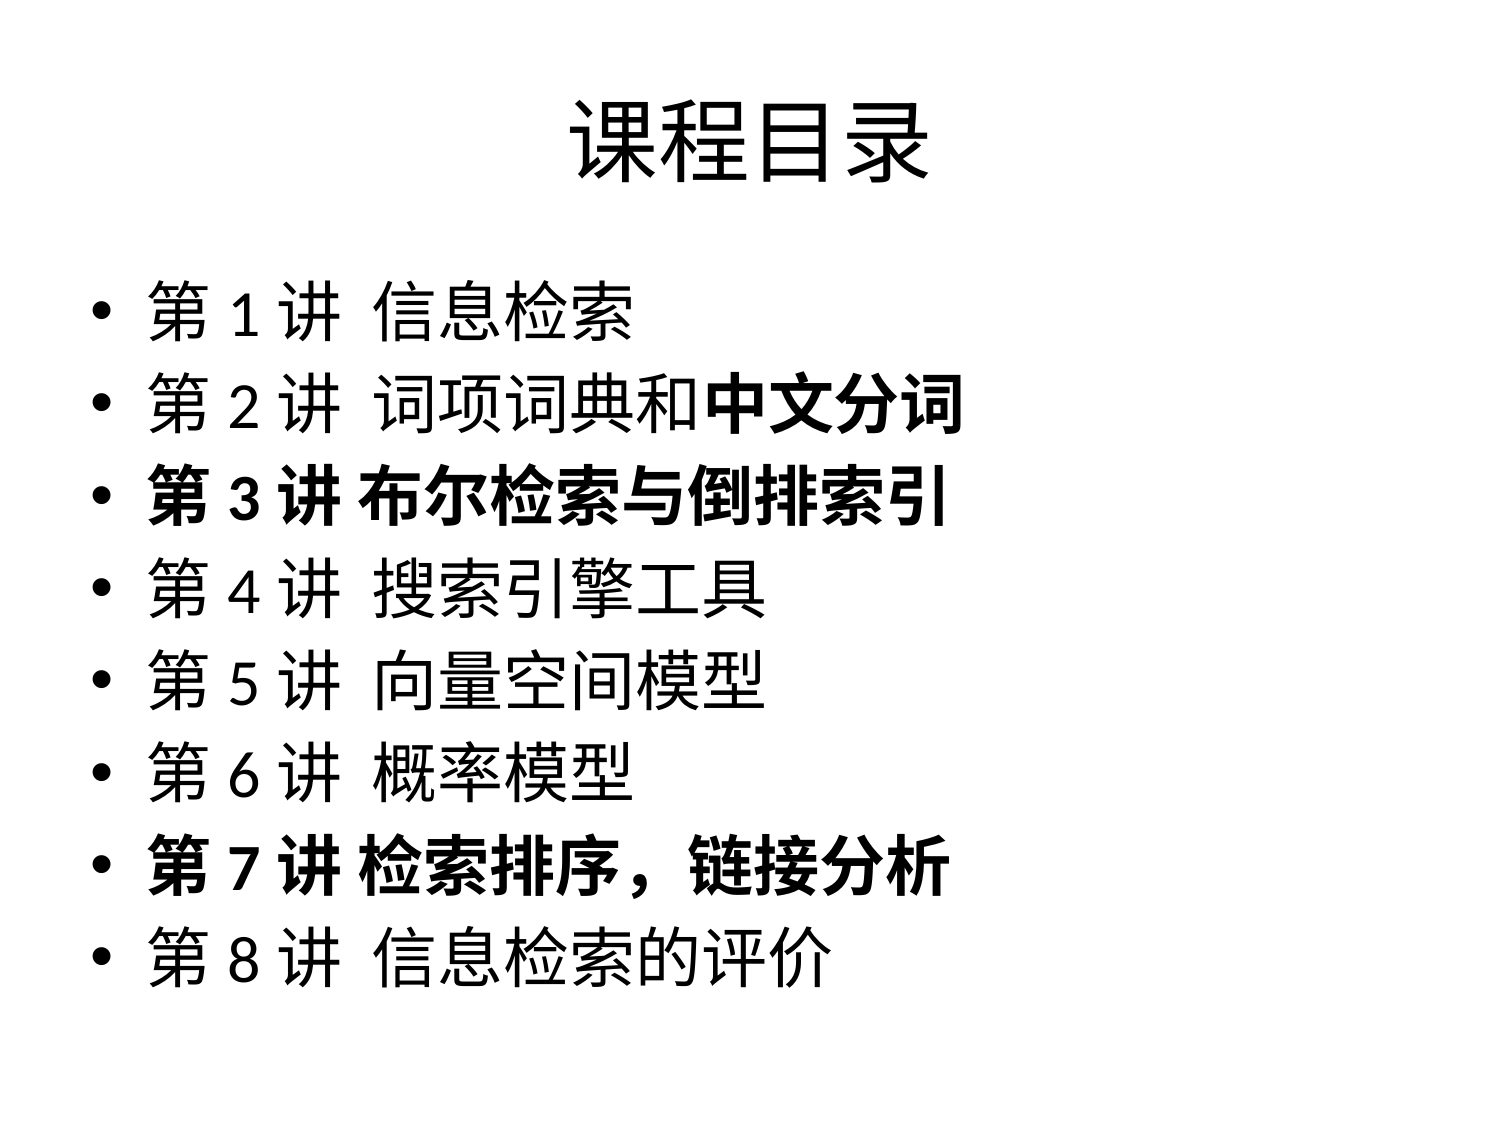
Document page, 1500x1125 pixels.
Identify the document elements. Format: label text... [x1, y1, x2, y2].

title 课程目录 [75, 45, 1425, 233]
list 第1讲 信息检索 第2讲 词项词典和中文分词 第3讲 布尔检索与倒排索引 第4讲 搜索引擎工具 第5讲 向量空间模型 第6讲 概率模型 第7讲 检索排序，链接分析 第8讲 信息检索的评价 [75, 262, 1425, 1005]
